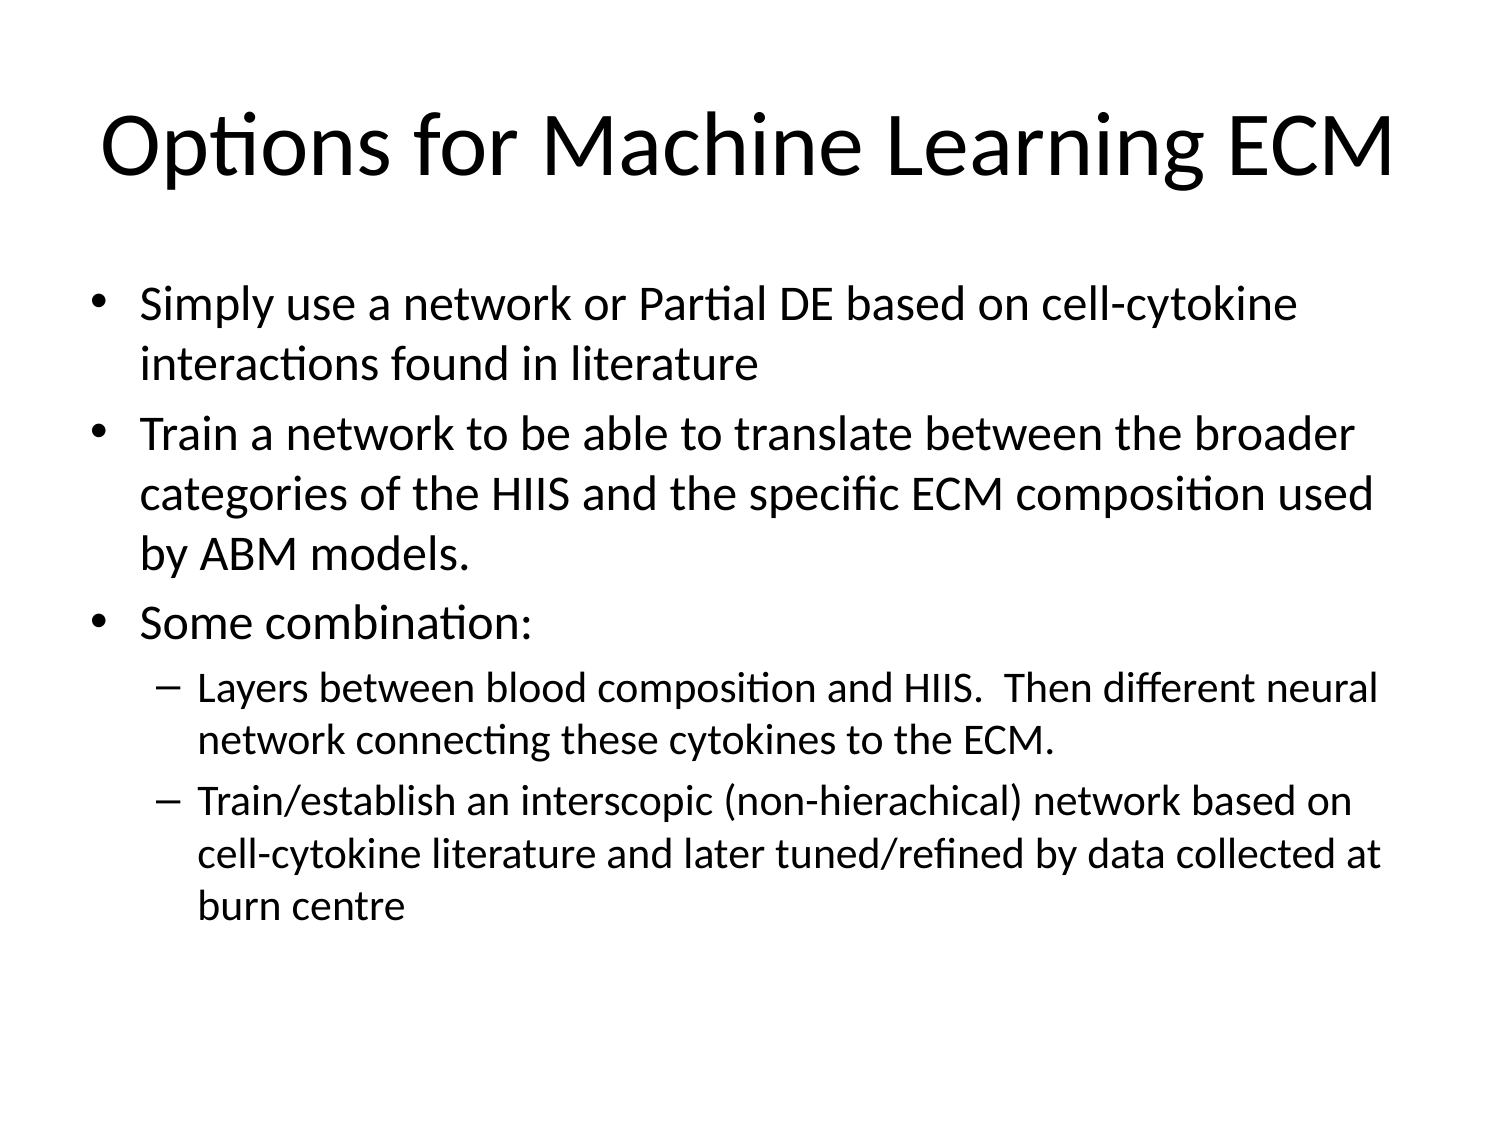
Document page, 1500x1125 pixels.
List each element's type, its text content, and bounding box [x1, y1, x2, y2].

list Simply use a network or Partial DE based on cell-cytokine interactions found in literature Train a network to be able to translate between the broader categories of the HIIS and the specific ECM composition used by ABM models. Some combination: Layers between blood composition and HIIS. Then different neural network connecting these cytokines to the ECM. Train/establish an interscopic (non-hierachical) network based on cell-cytokine literature and later tuned/refined by data collected at burn centre [75, 262, 1425, 1005]
title Options for Machine Learning ECM [75, 45, 1425, 233]
